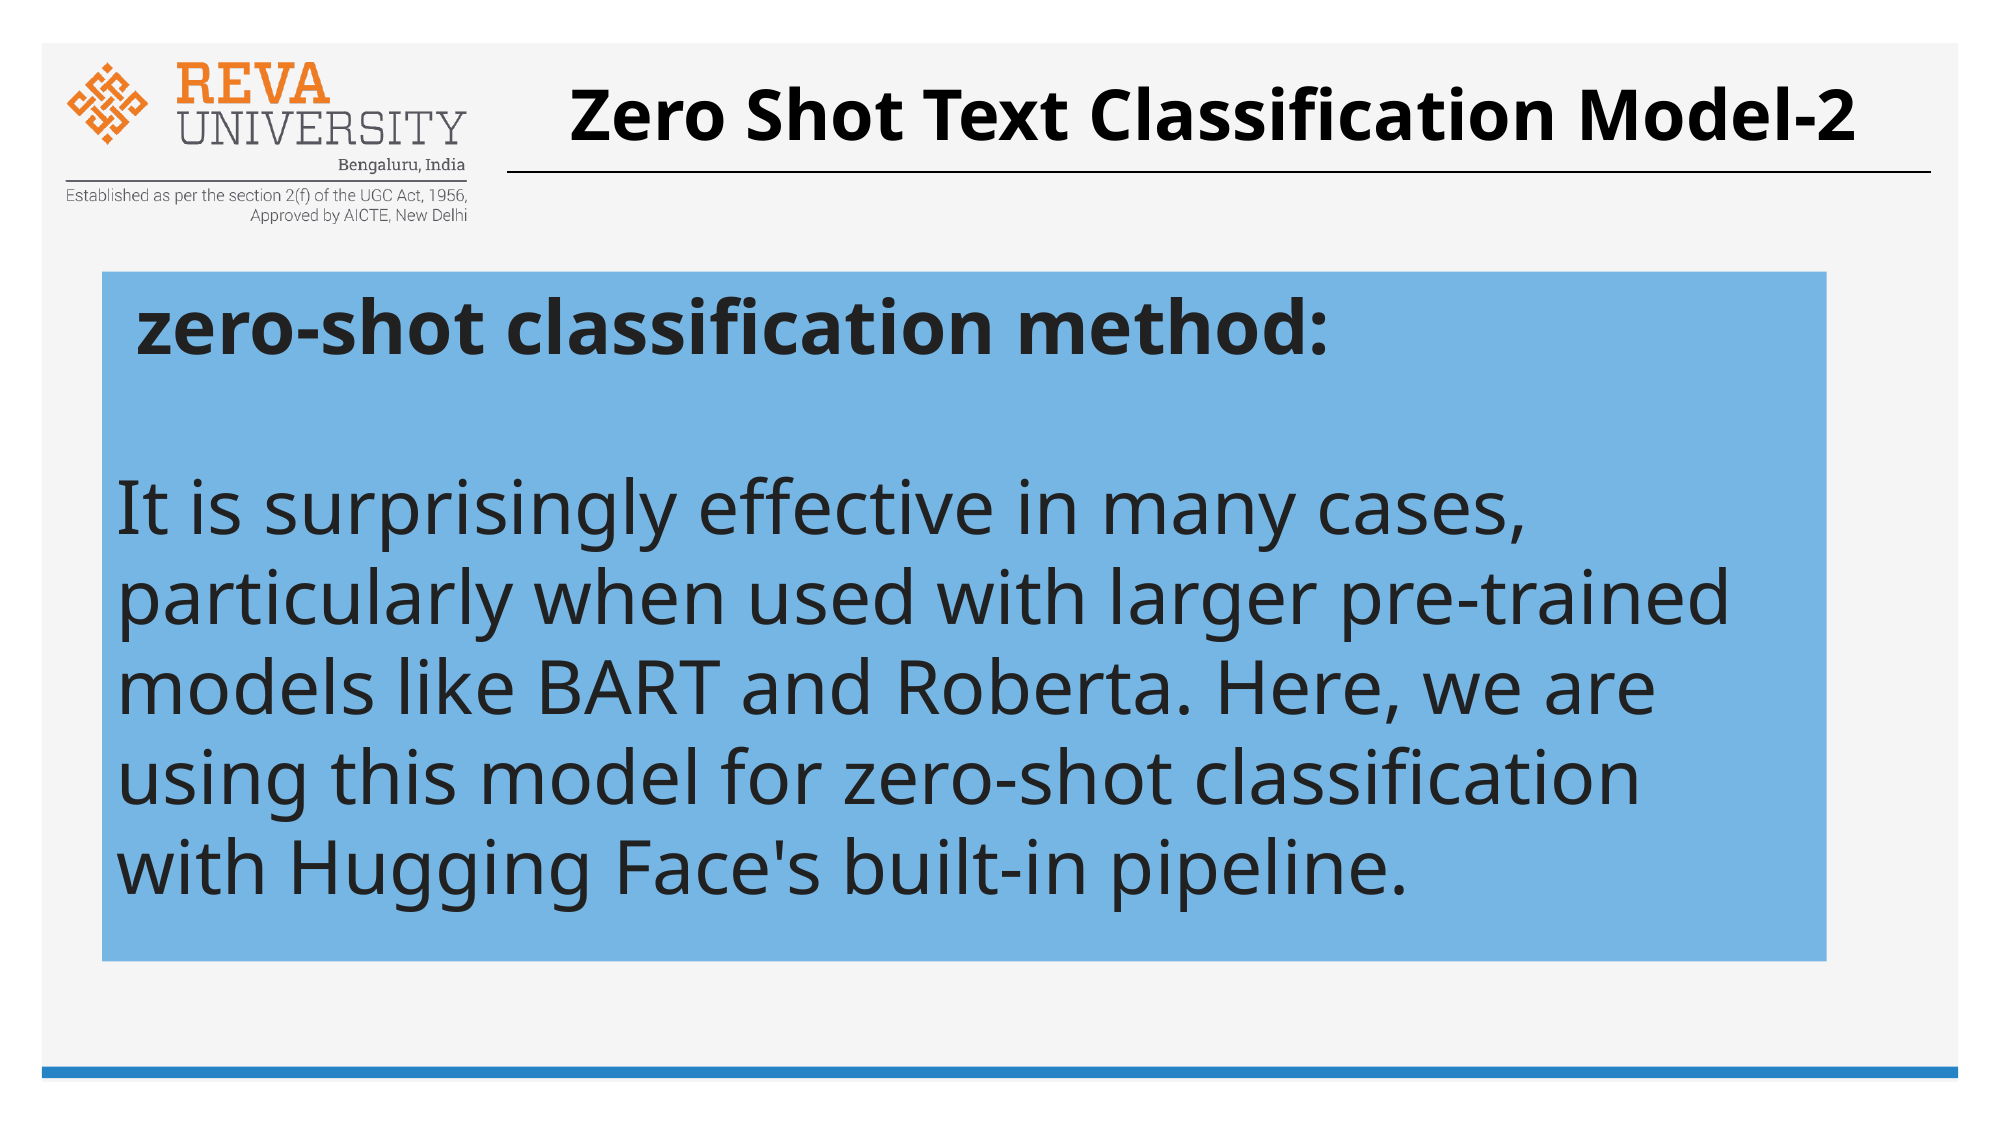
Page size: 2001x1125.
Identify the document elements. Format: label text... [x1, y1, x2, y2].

picture [65, 62, 467, 224]
title Zero Shot Text Classification Model-2 [555, 62, 1931, 173]
text_box zero-shot classification method: It is surprisingly effective in many cases, particularly when used with larger pre-trained models like BART and Roberta. Here, we are using this model for zero-shot classification with Hugging Face's built-in pipeline. [102, 271, 1827, 962]
